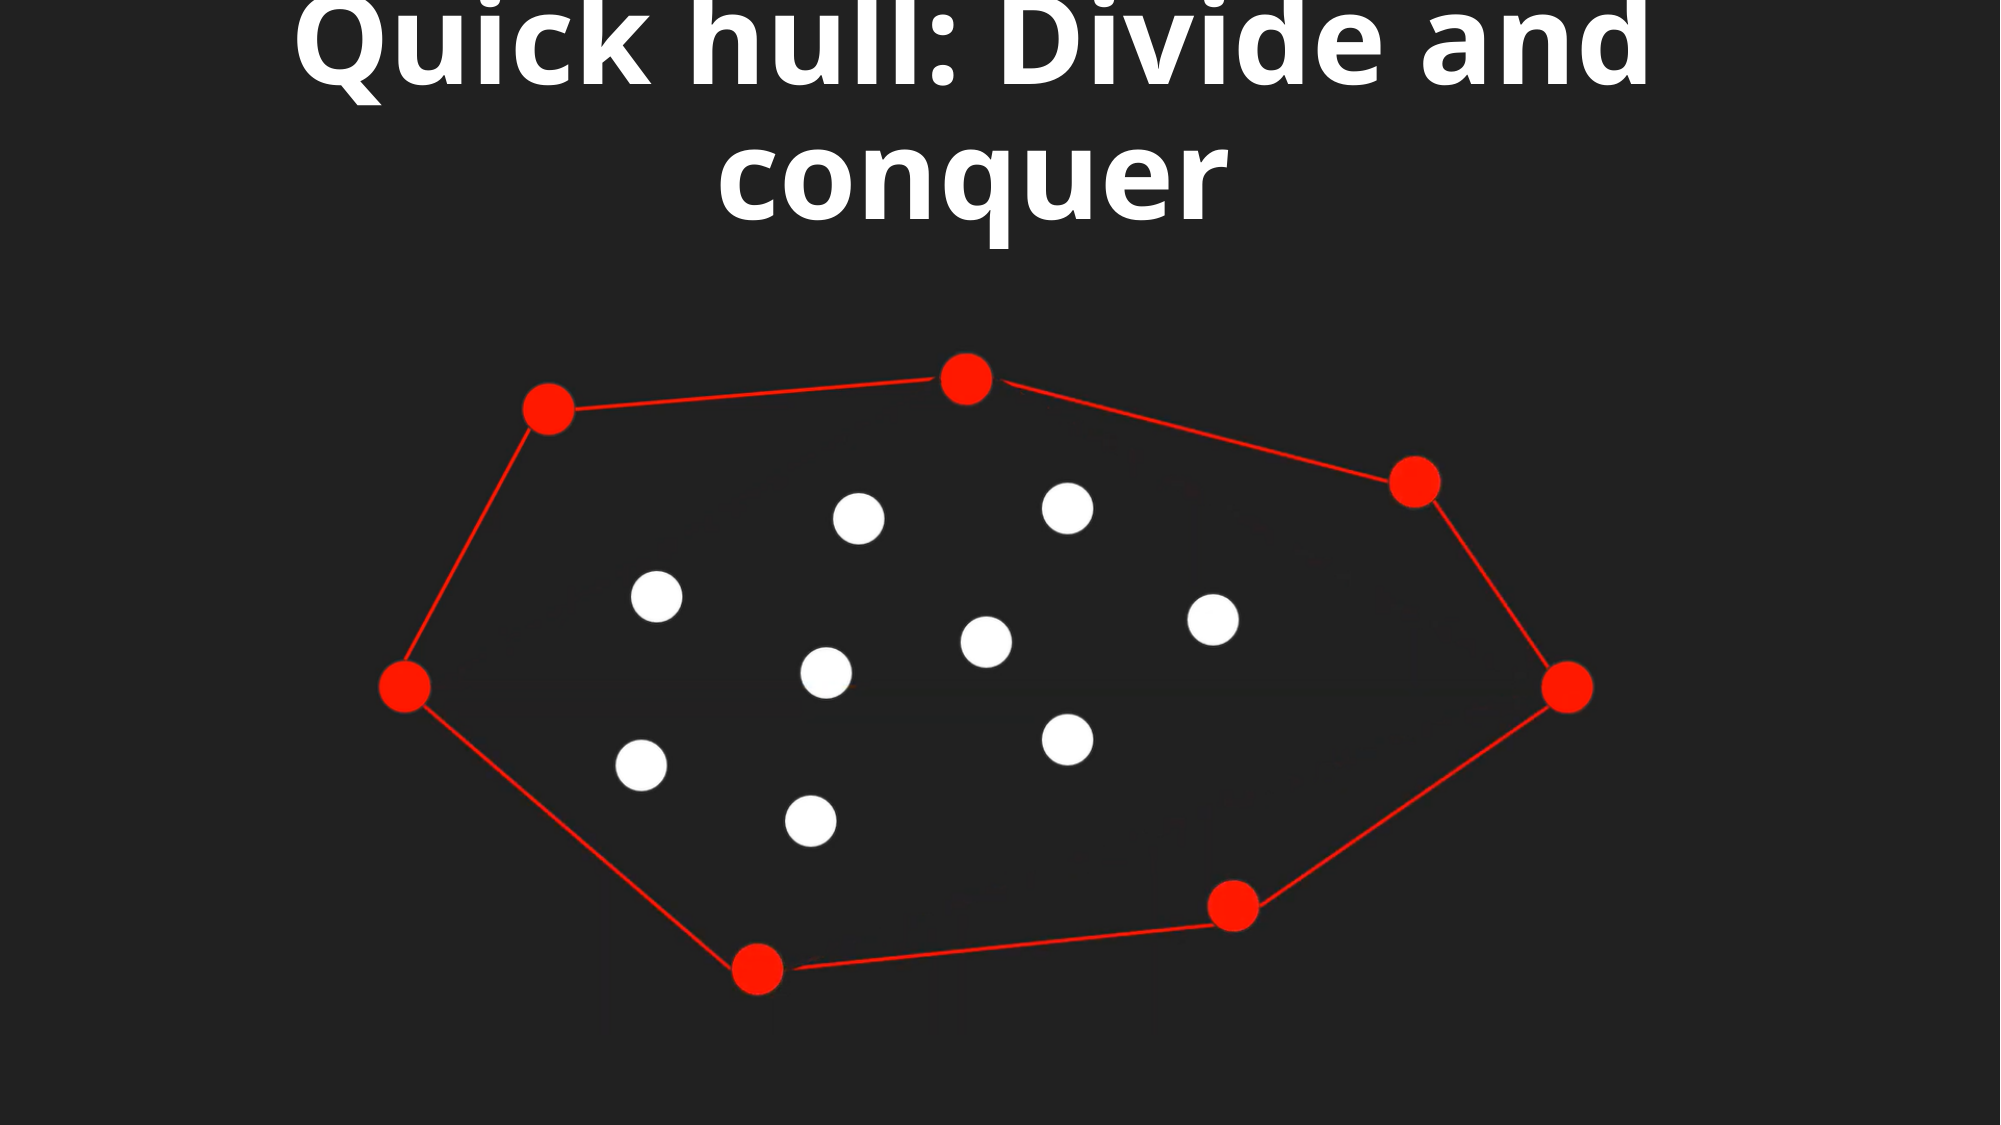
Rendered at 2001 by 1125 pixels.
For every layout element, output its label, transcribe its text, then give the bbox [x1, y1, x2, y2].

picture [289, 315, 1727, 1035]
title Quick hull: Divide and conquer [182, 0, 1765, 255]
